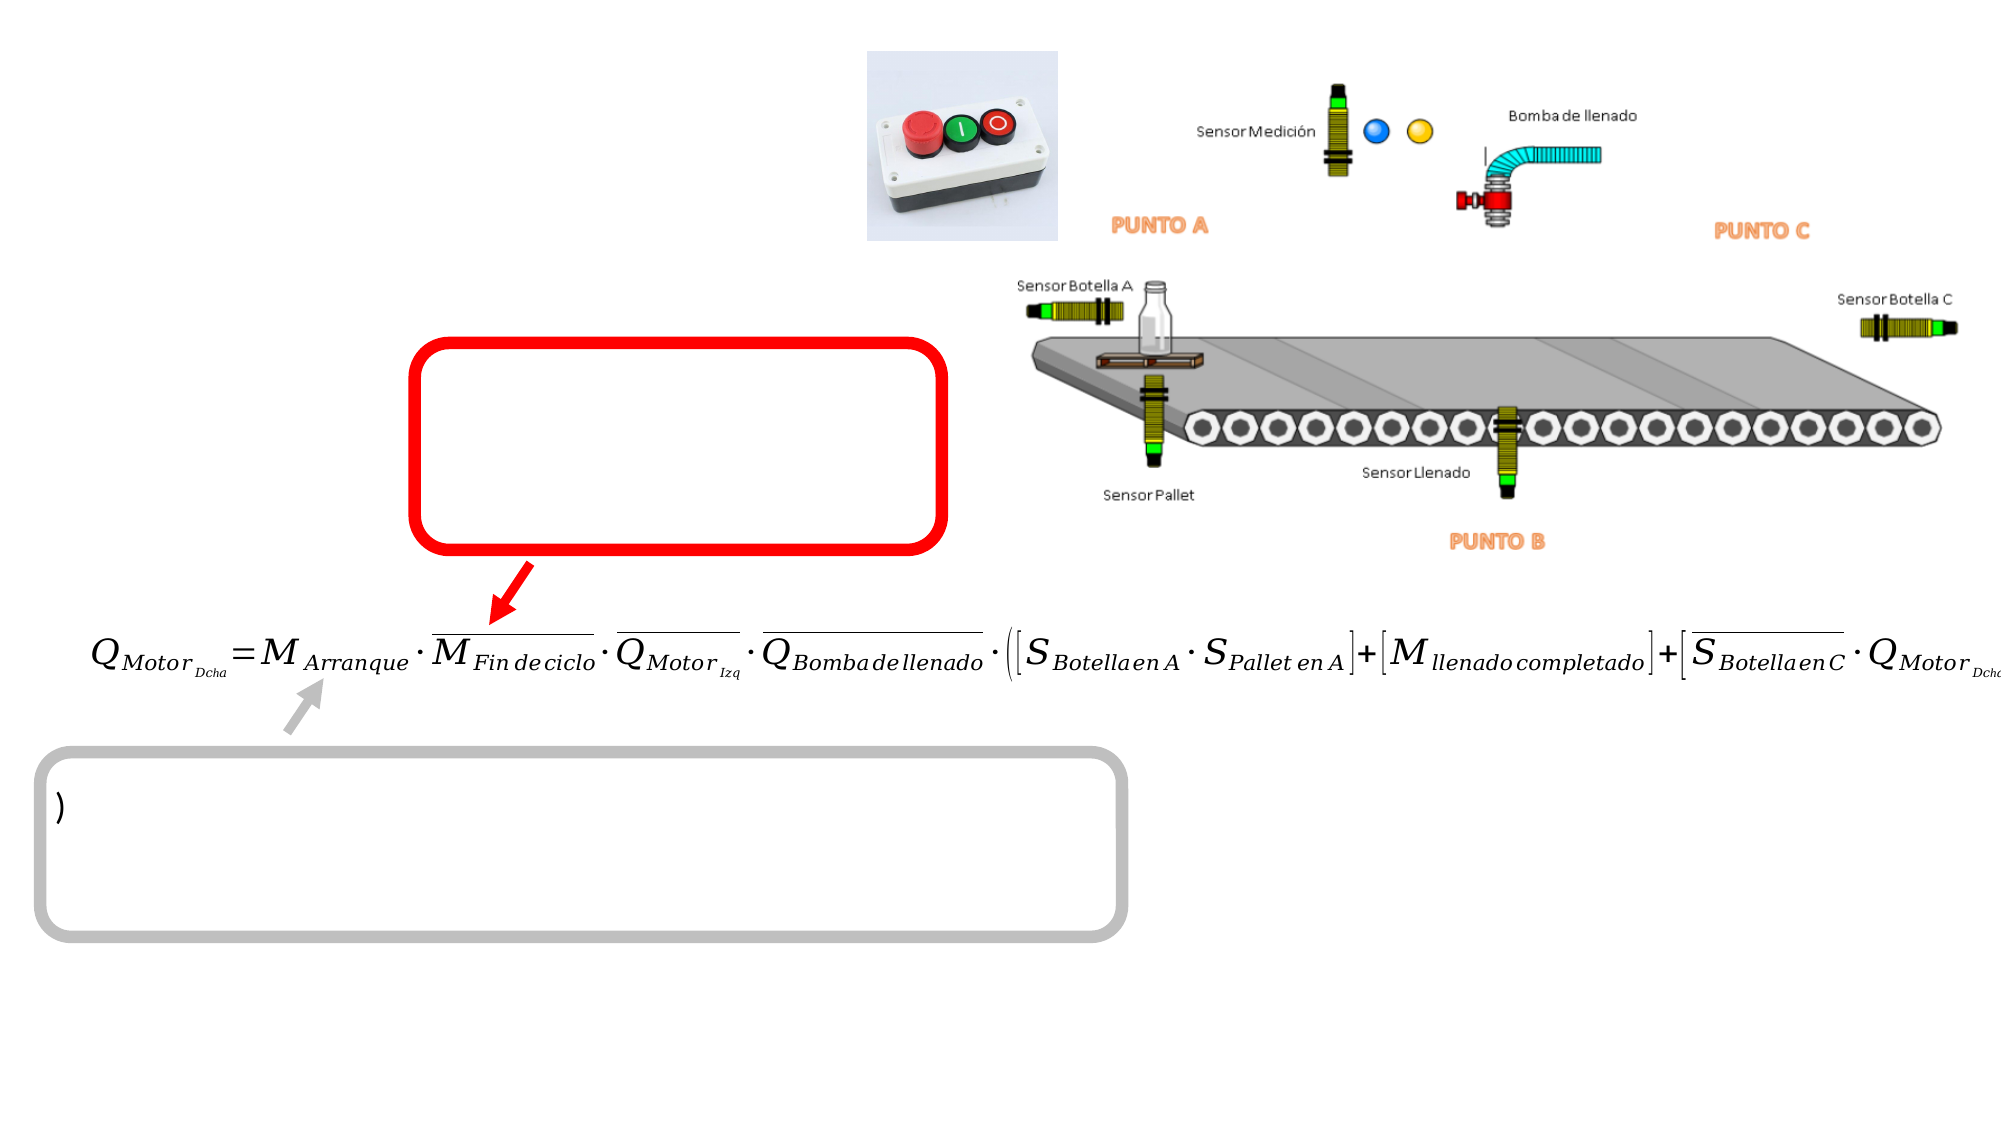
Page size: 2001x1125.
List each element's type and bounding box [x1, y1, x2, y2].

text_box [286, 678, 324, 733]
picture [867, 51, 1965, 578]
text_box [489, 563, 531, 626]
text_box [39, 751, 1124, 938]
text_box [413, 341, 943, 552]
